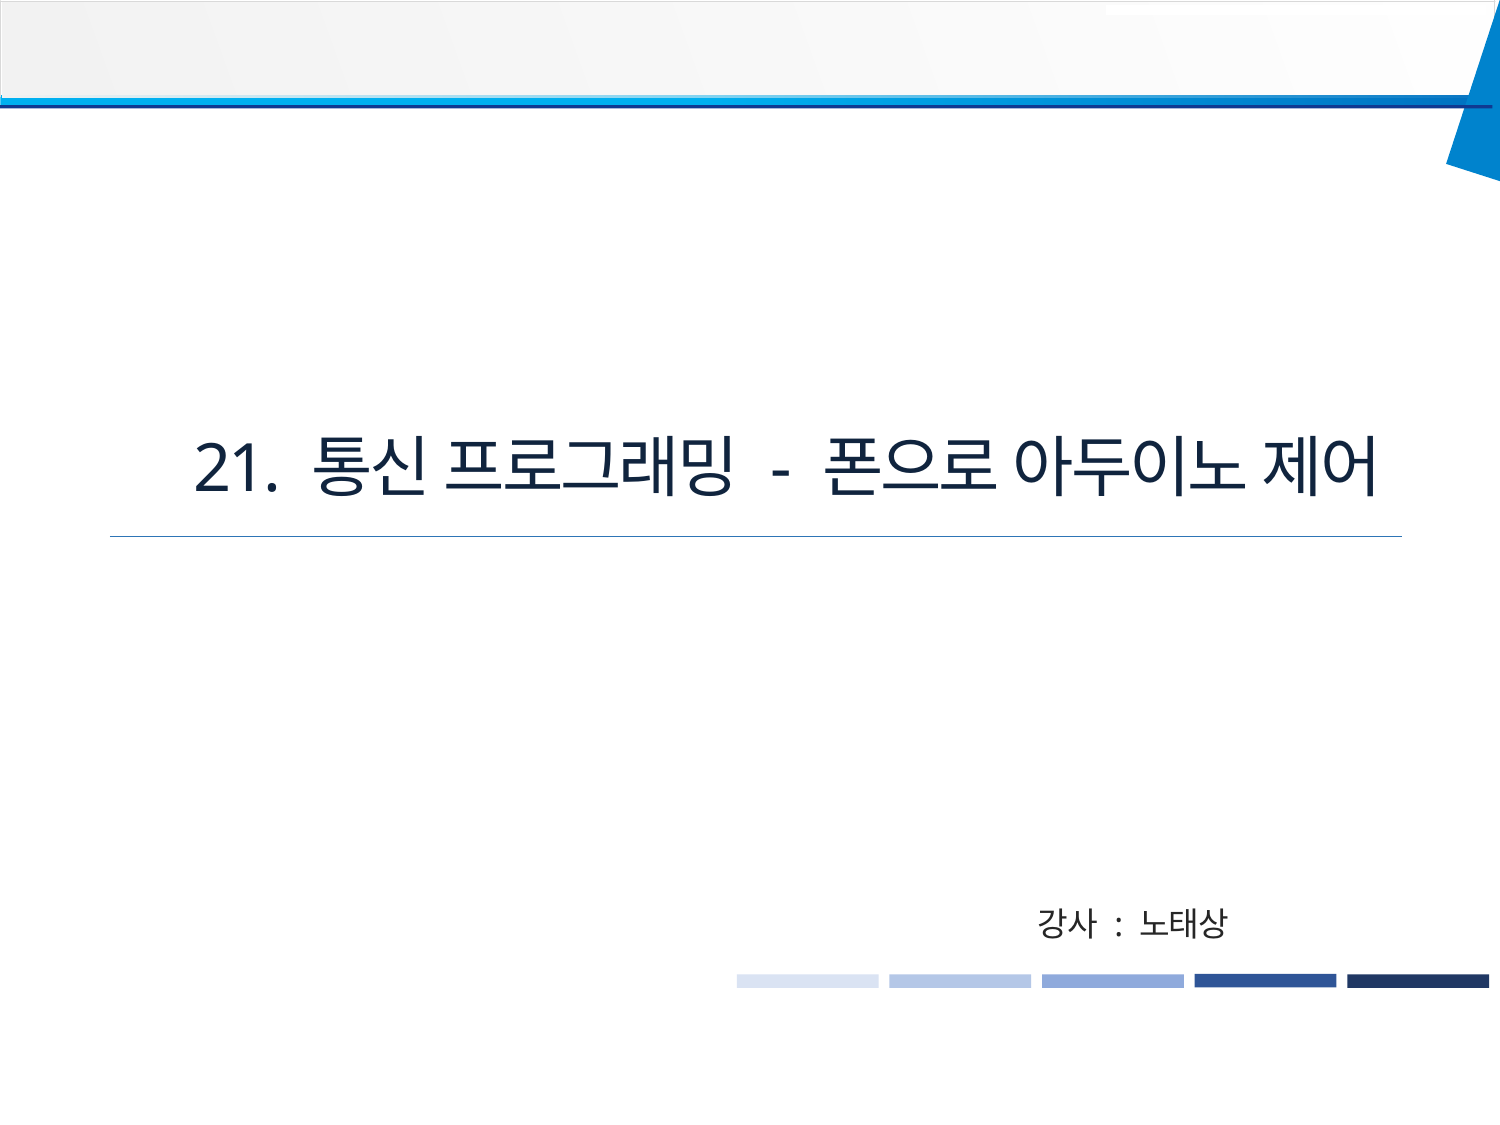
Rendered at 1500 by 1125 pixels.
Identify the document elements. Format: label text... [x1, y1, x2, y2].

text_box 강사 : 노태상 [792, 895, 1475, 951]
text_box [736, 973, 1489, 988]
text_box 21. 통신 프로그래밍 - 폰으로 아두이노 제어 [152, 417, 1423, 513]
